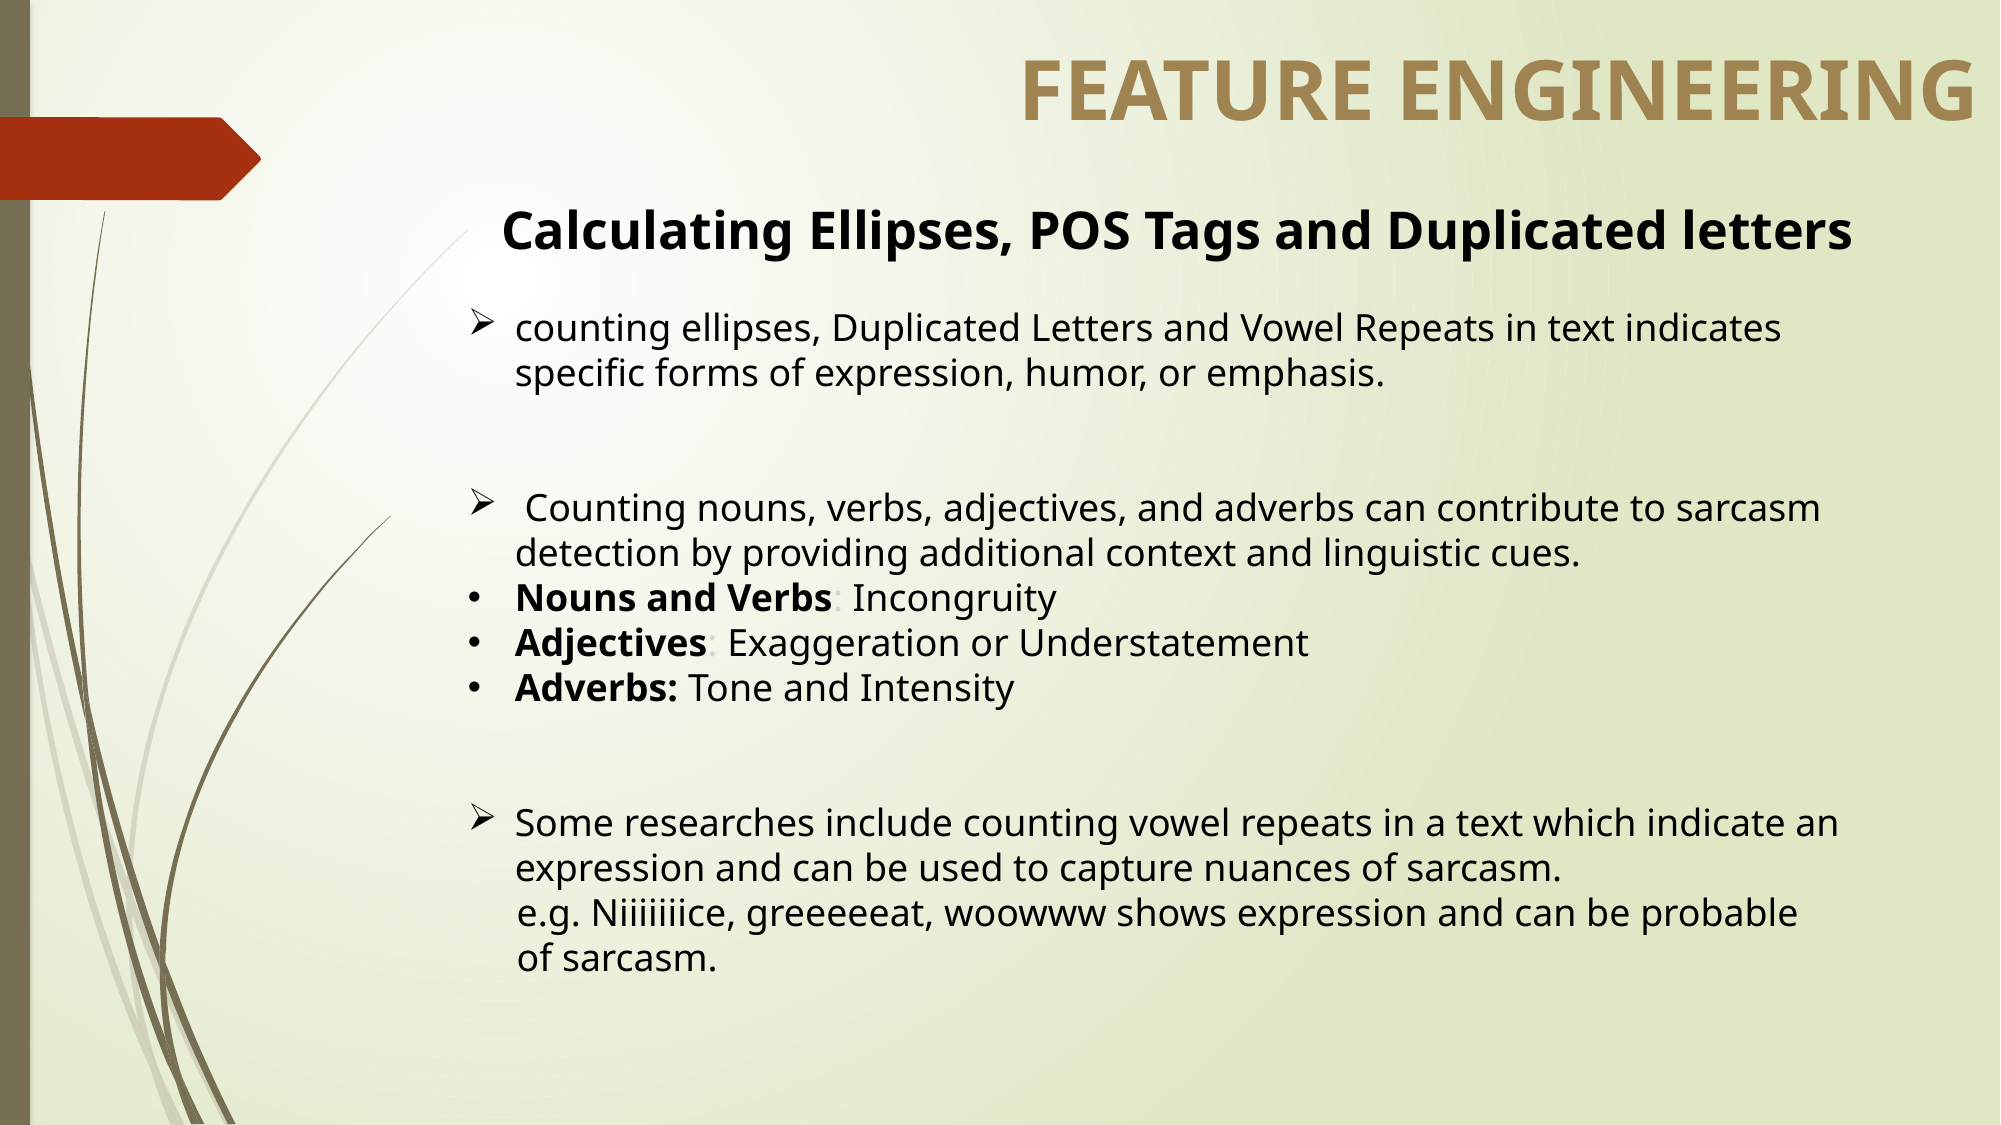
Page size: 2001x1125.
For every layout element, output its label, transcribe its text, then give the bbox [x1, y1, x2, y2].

text_box counting ellipses, Duplicated Letters and Vowel Repeats in text indicates specific forms of expression, humor, or emphasis. Counting nouns, verbs, adjectives, and adverbs can contribute to sarcasm detection by providing additional context and linguistic cues. Nouns and Verbs: Incongruity Adjectives: Exaggeration or Understatement Adverbs: Tone and Intensity Some researches include counting vowel repeats in a text which indicate an expression and can be used to capture nuances of sarcasm. e.g. Niiiiiiice, greeeeeat, woowww shows expression and can be probable of sarcasm. [453, 296, 1906, 1125]
text_box Calculating Ellipses, POS Tags and Duplicated letters [486, 190, 1939, 268]
text_box FEATURE ENGINEERING [745, 29, 2000, 145]
